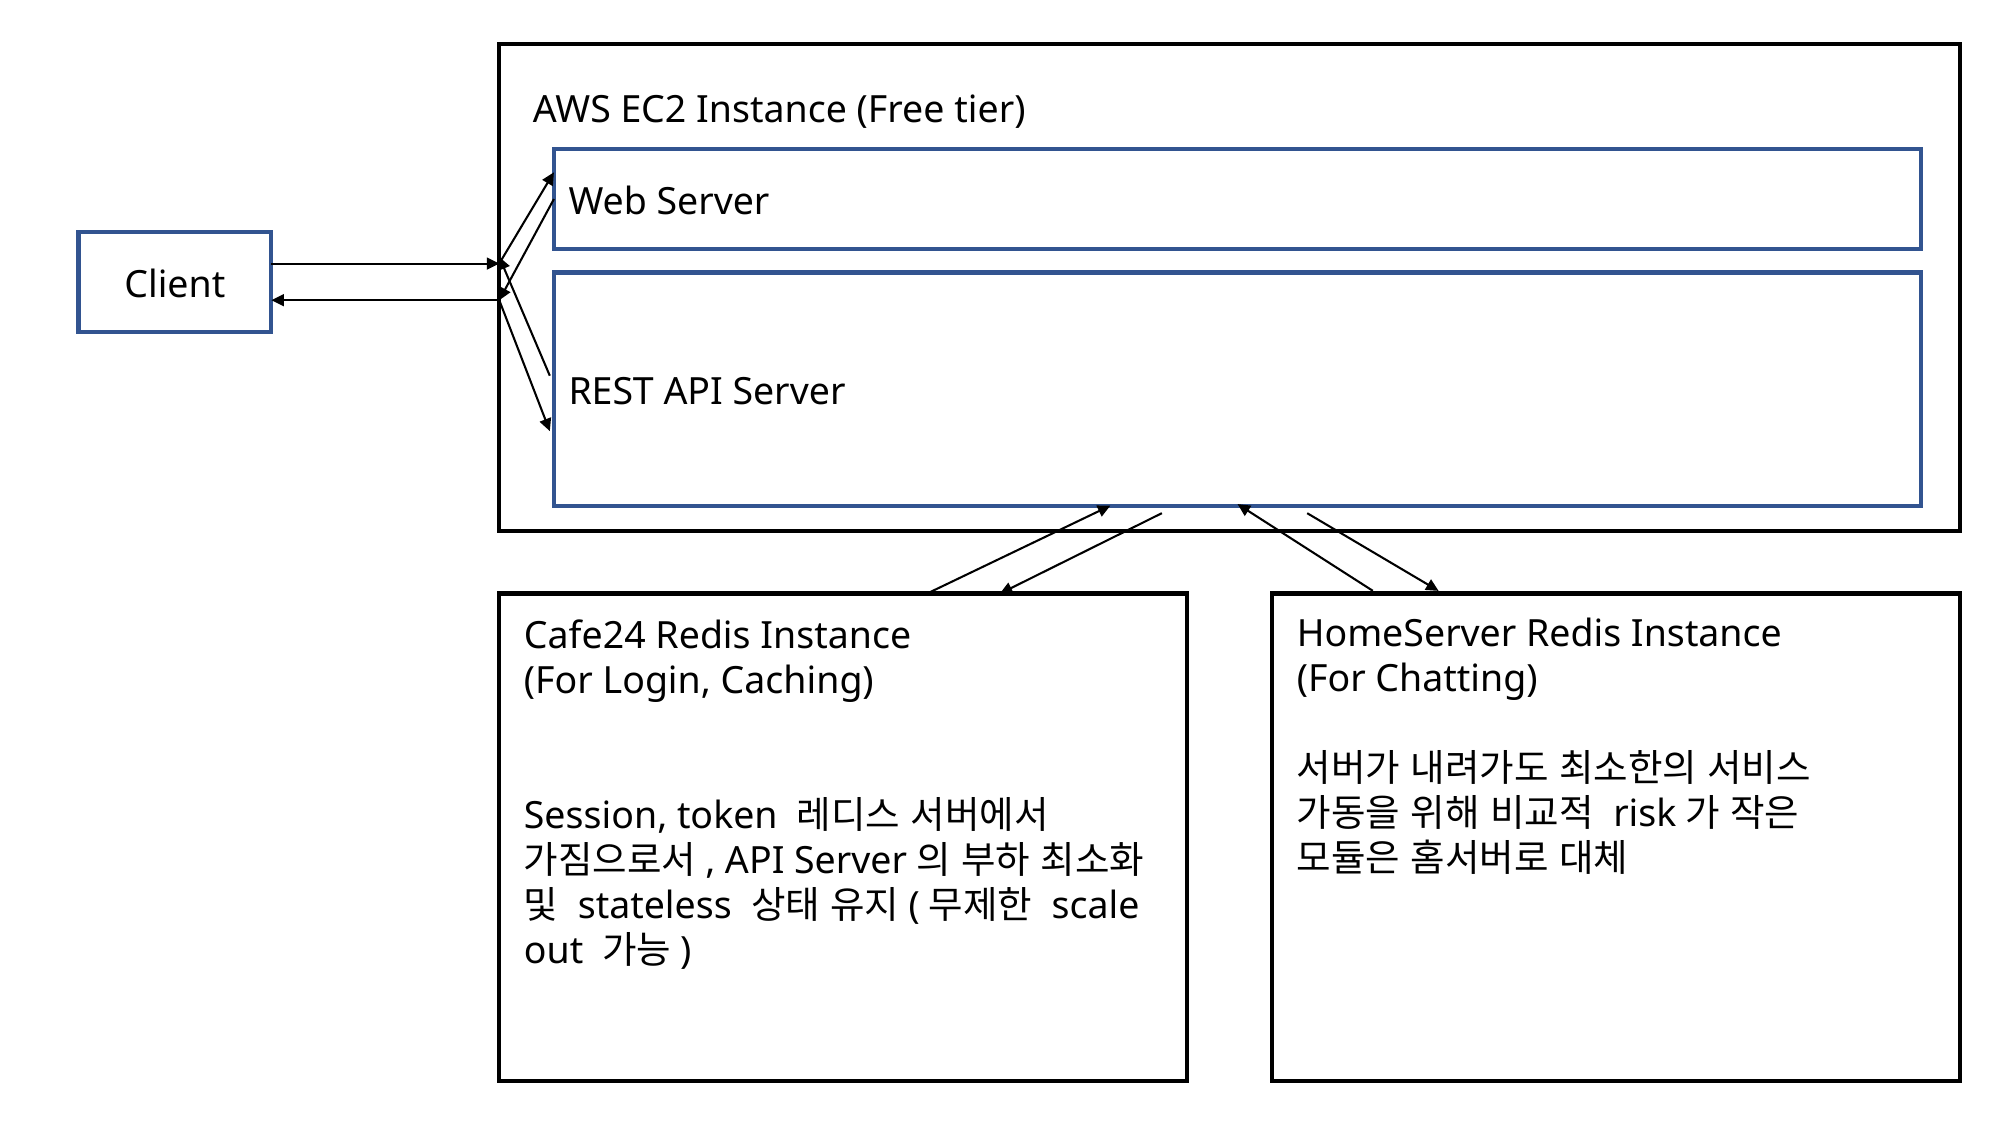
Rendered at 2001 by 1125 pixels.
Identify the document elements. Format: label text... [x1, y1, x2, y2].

text_box AWS EC2 Instance (Free tier) [508, 56, 1051, 158]
text_box Cafe24 Redis Instance (For Login, Caching) Session, token 레디스 서버에서 가짐으로서, API Server의 부하 최소화 및 stateless 상태 유지(무제한 scale out 가능) [508, 605, 1167, 977]
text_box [499, 172, 554, 198]
text_box [1271, 593, 1961, 1082]
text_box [499, 257, 550, 300]
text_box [927, 505, 1111, 594]
text_box [498, 593, 1188, 1082]
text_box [1237, 504, 1373, 591]
text_box Web Server [553, 148, 1922, 250]
text_box Client [77, 231, 272, 333]
text_box [498, 43, 1961, 532]
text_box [499, 300, 550, 431]
text_box REST API Server [553, 271, 1922, 507]
text_box HomeServer Redis Instance (For Chatting) 서버가 내려가도 최소한의 서비스 가동을 위해 비교적 risk가 작은 모듈은 홈서버로 대체 [1281, 605, 1831, 882]
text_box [499, 198, 554, 301]
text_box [1111, 513, 1162, 594]
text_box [1373, 513, 1439, 591]
